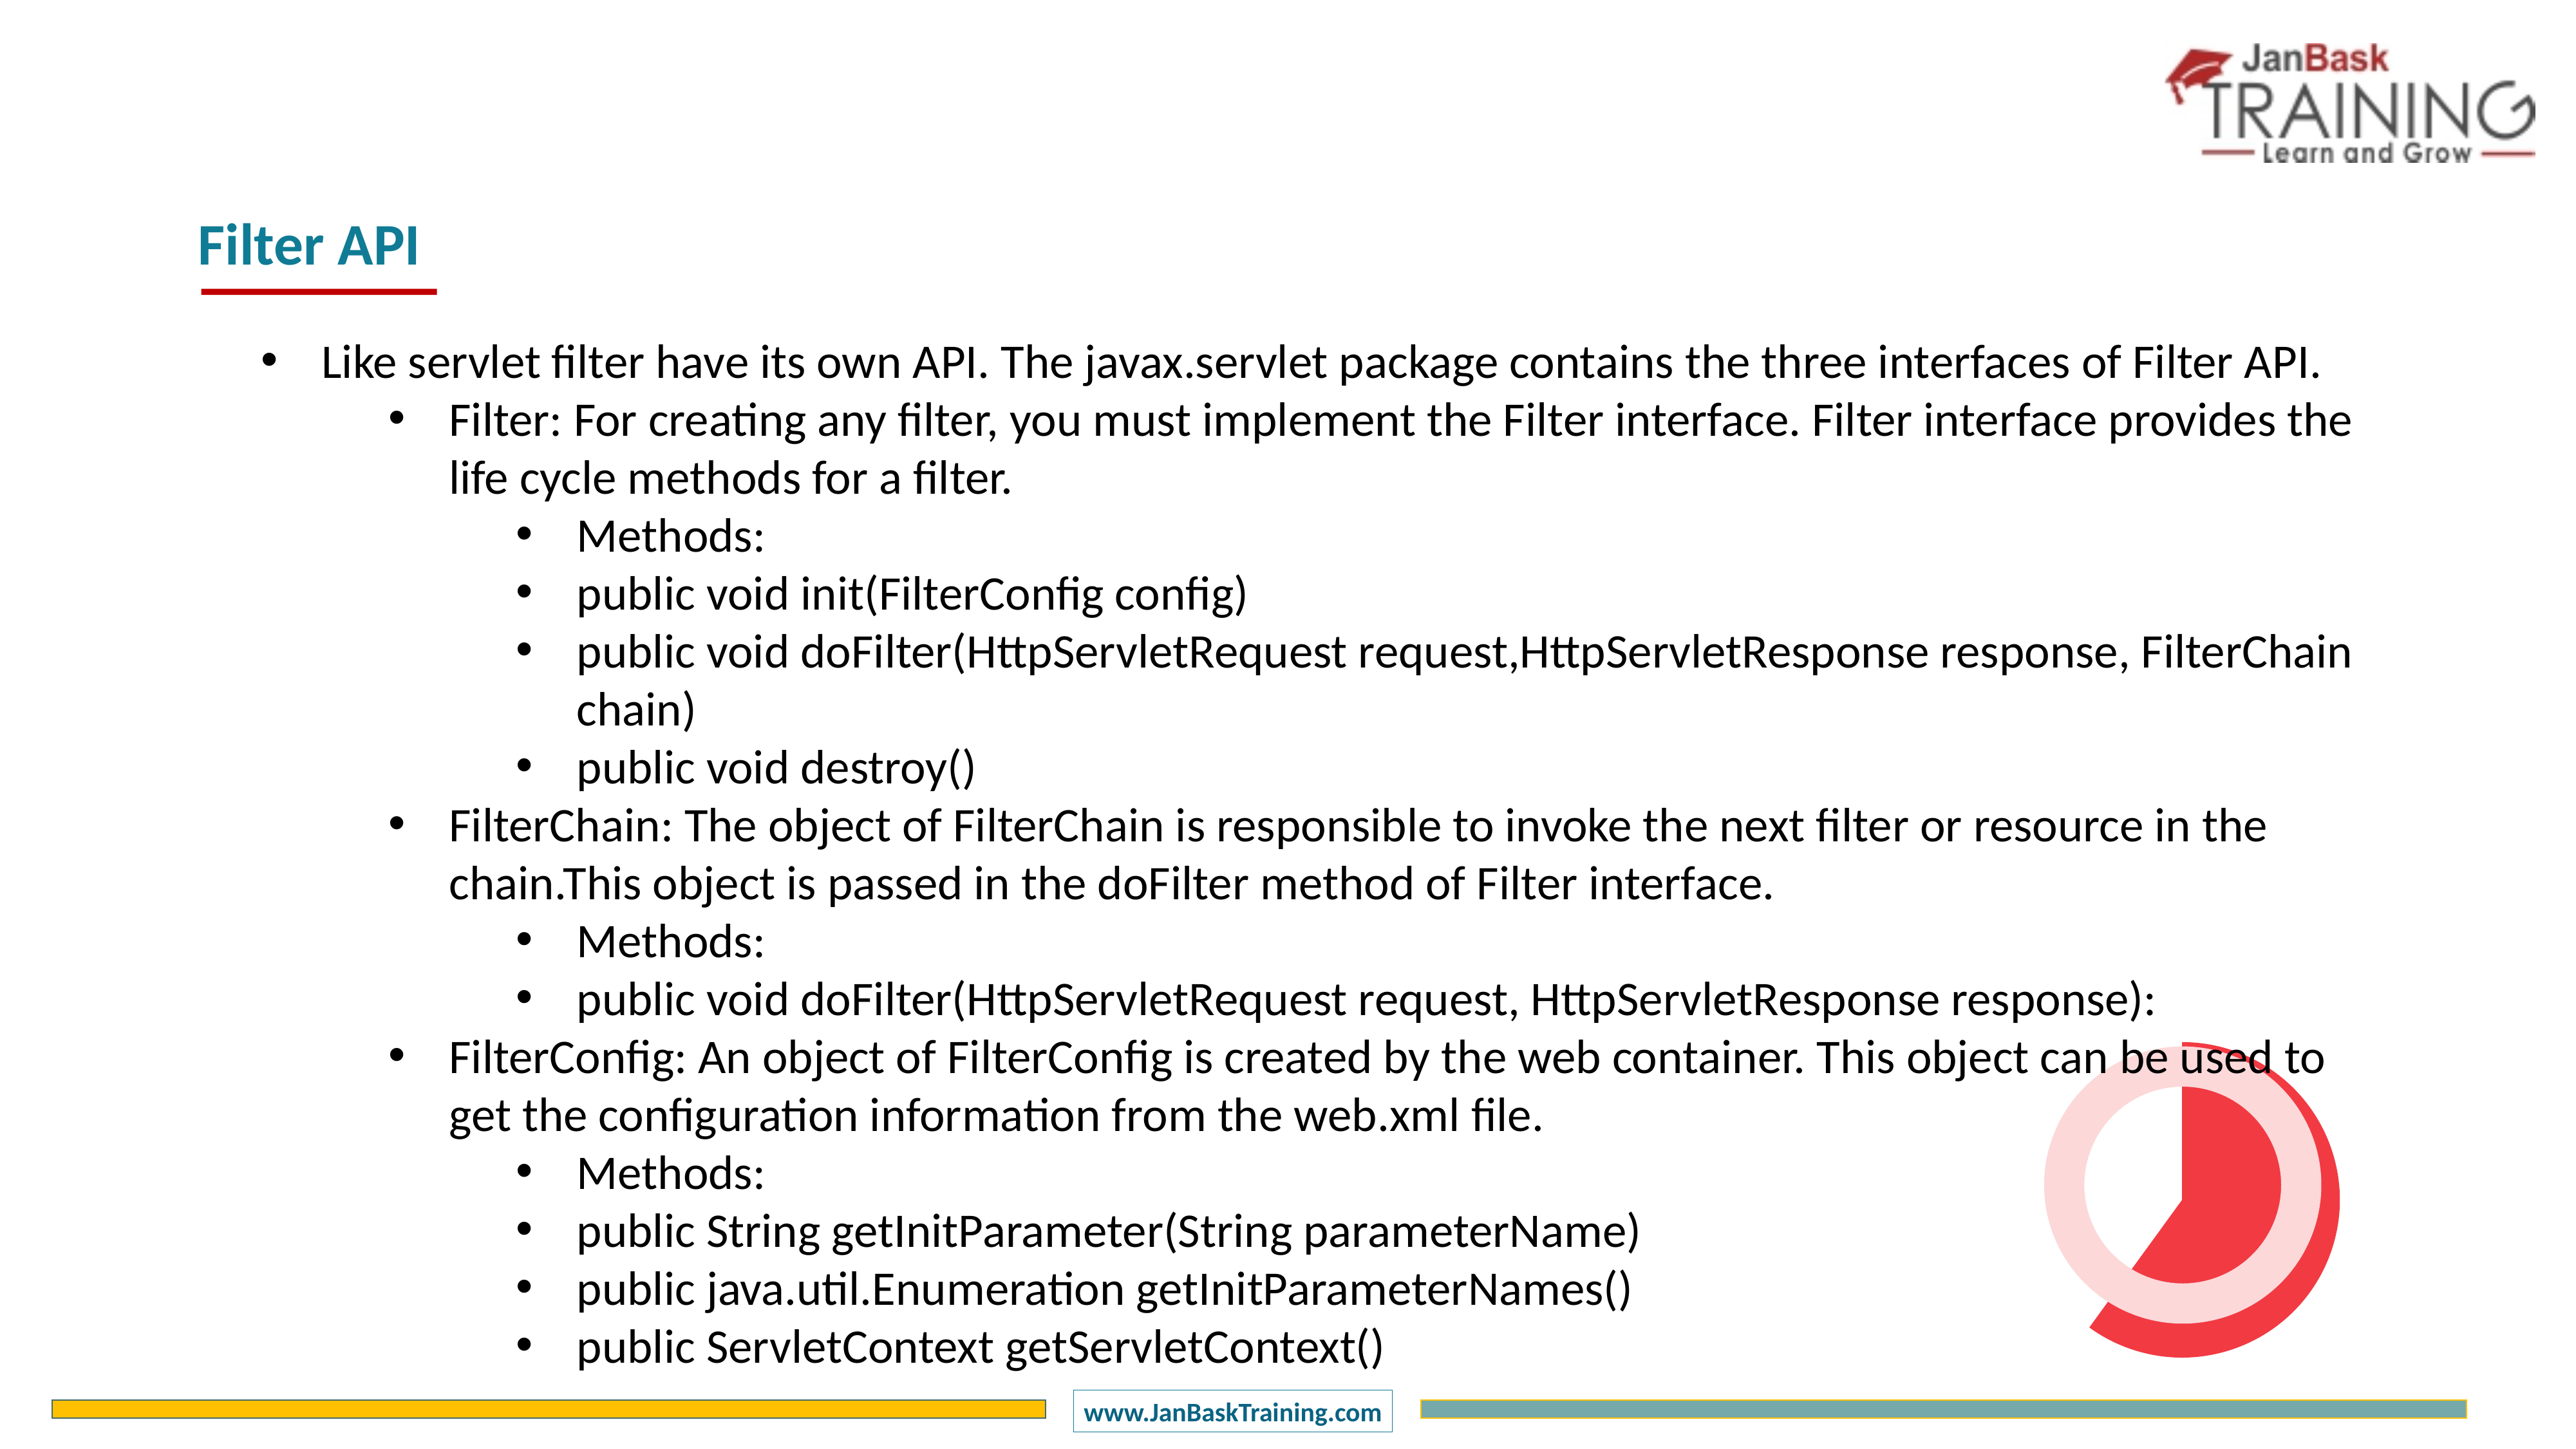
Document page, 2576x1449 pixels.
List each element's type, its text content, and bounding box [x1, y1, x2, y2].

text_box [2022, 1040, 2342, 1360]
picture [2165, 43, 2535, 163]
text_box Filter API [193, 201, 2000, 282]
text_box Like servlet filter have its own API. The javax.servlet package contains the three interfaces of Filter API. Filter: For creating any filter, you must implement the Filter interface. Filter interface provides the life cycle methods for a filter. Methods: public void init(FilterConfig config) public void doFilter(HttpServletRequest request,HttpServletResponse response, FilterChain chain) public void destroy() FilterChain: The object of FilterChain is responsible to invoke the next filter or resource in the chain.This object is passed in the doFilter method of Filter interface. Methods: public void doFilter(HttpServletRequest request, HttpServletResponse response): FilterConfig: An object of FilterConfig is created by the web container. This object can be used to get the configuration information from the web.xml file. Methods: public String getInitParameter(String parameterName) public java.util.Enumeration getInitParameterNames() public ServletContext getServletContext() [256, 324, 2367, 1378]
